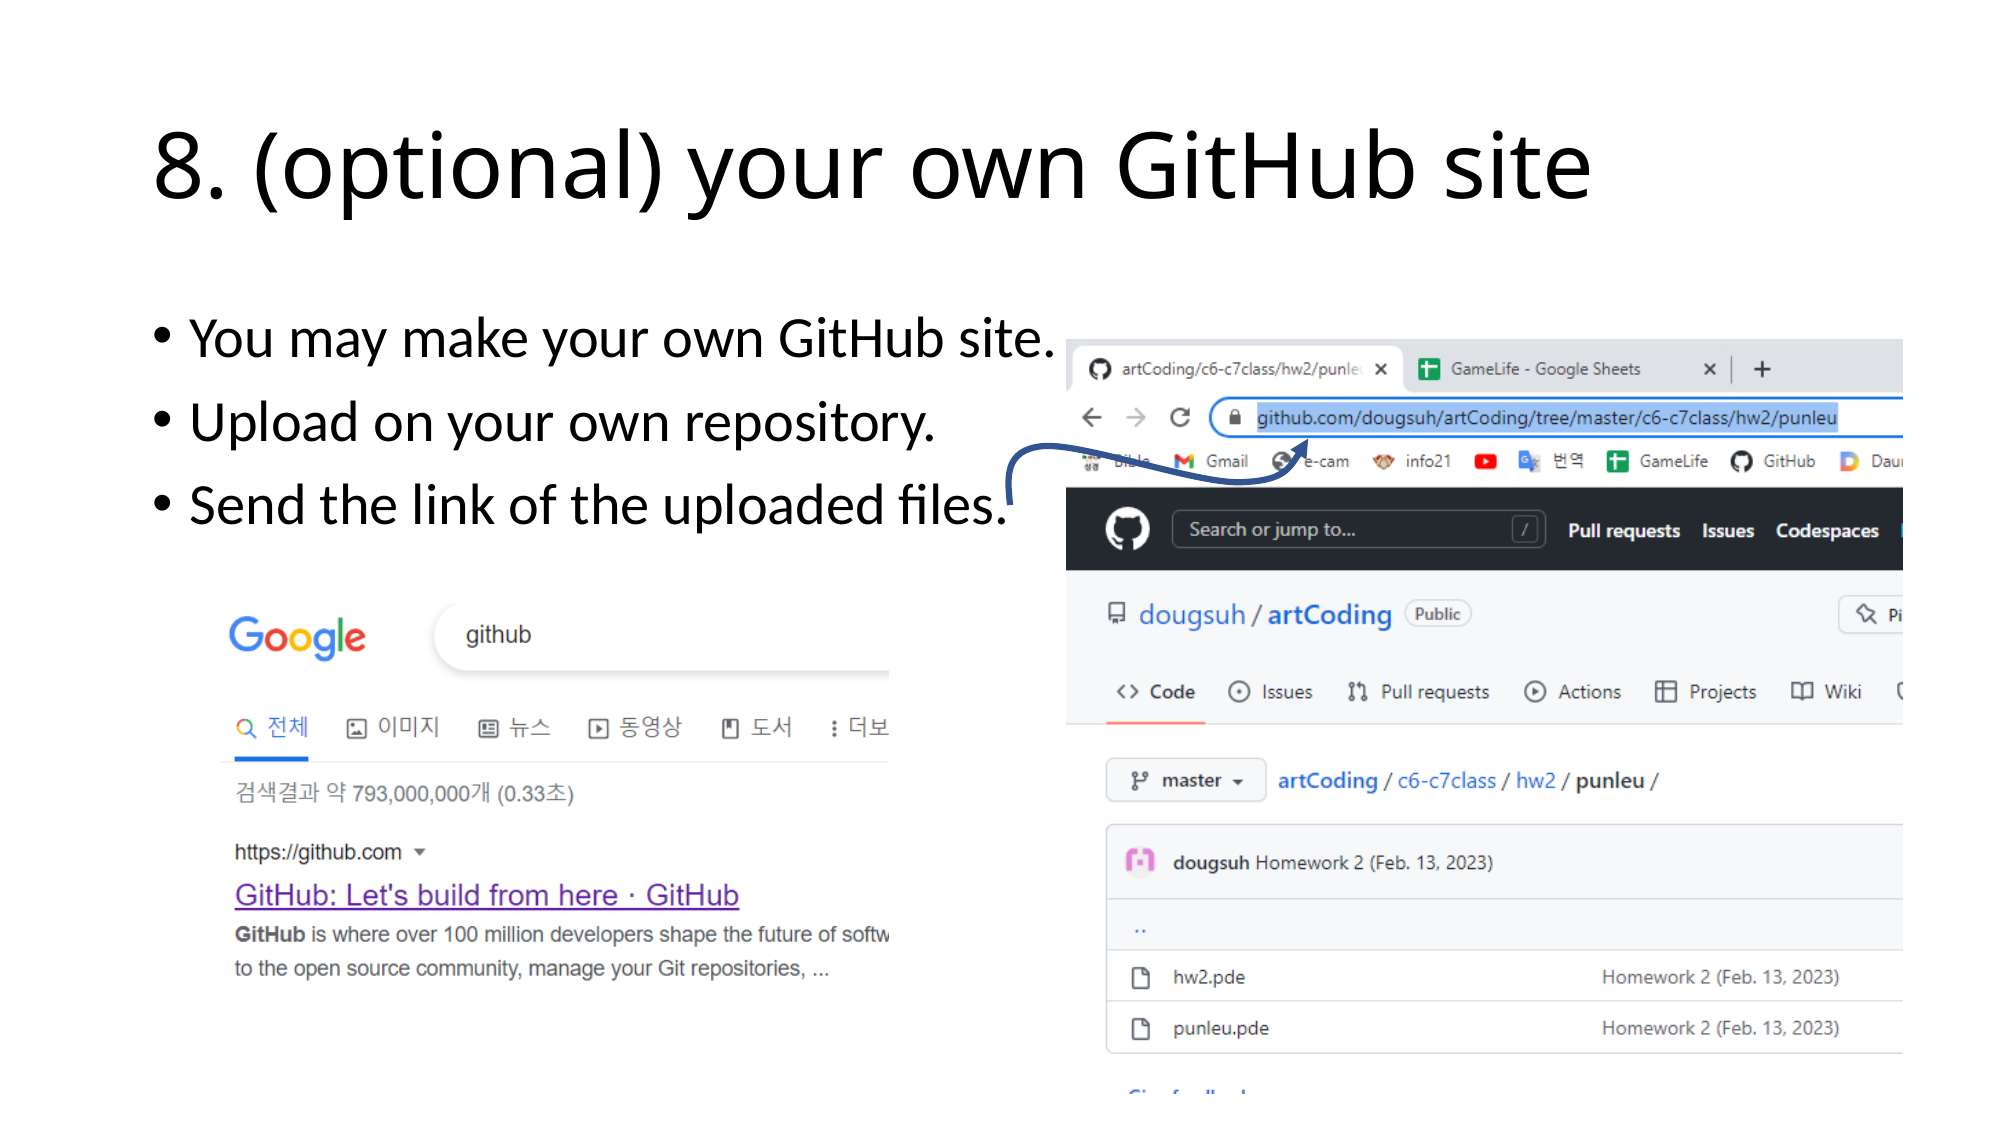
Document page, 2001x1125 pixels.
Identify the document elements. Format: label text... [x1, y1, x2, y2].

list You may make your own GitHub site. Upload on your own repository. Send the link of the uploaded files. [137, 299, 1863, 1014]
picture [219, 603, 889, 1000]
title 8. (optional) your own GitHub site [137, 59, 1863, 278]
text_box [1007, 444, 1066, 506]
picture [1066, 339, 1903, 1094]
